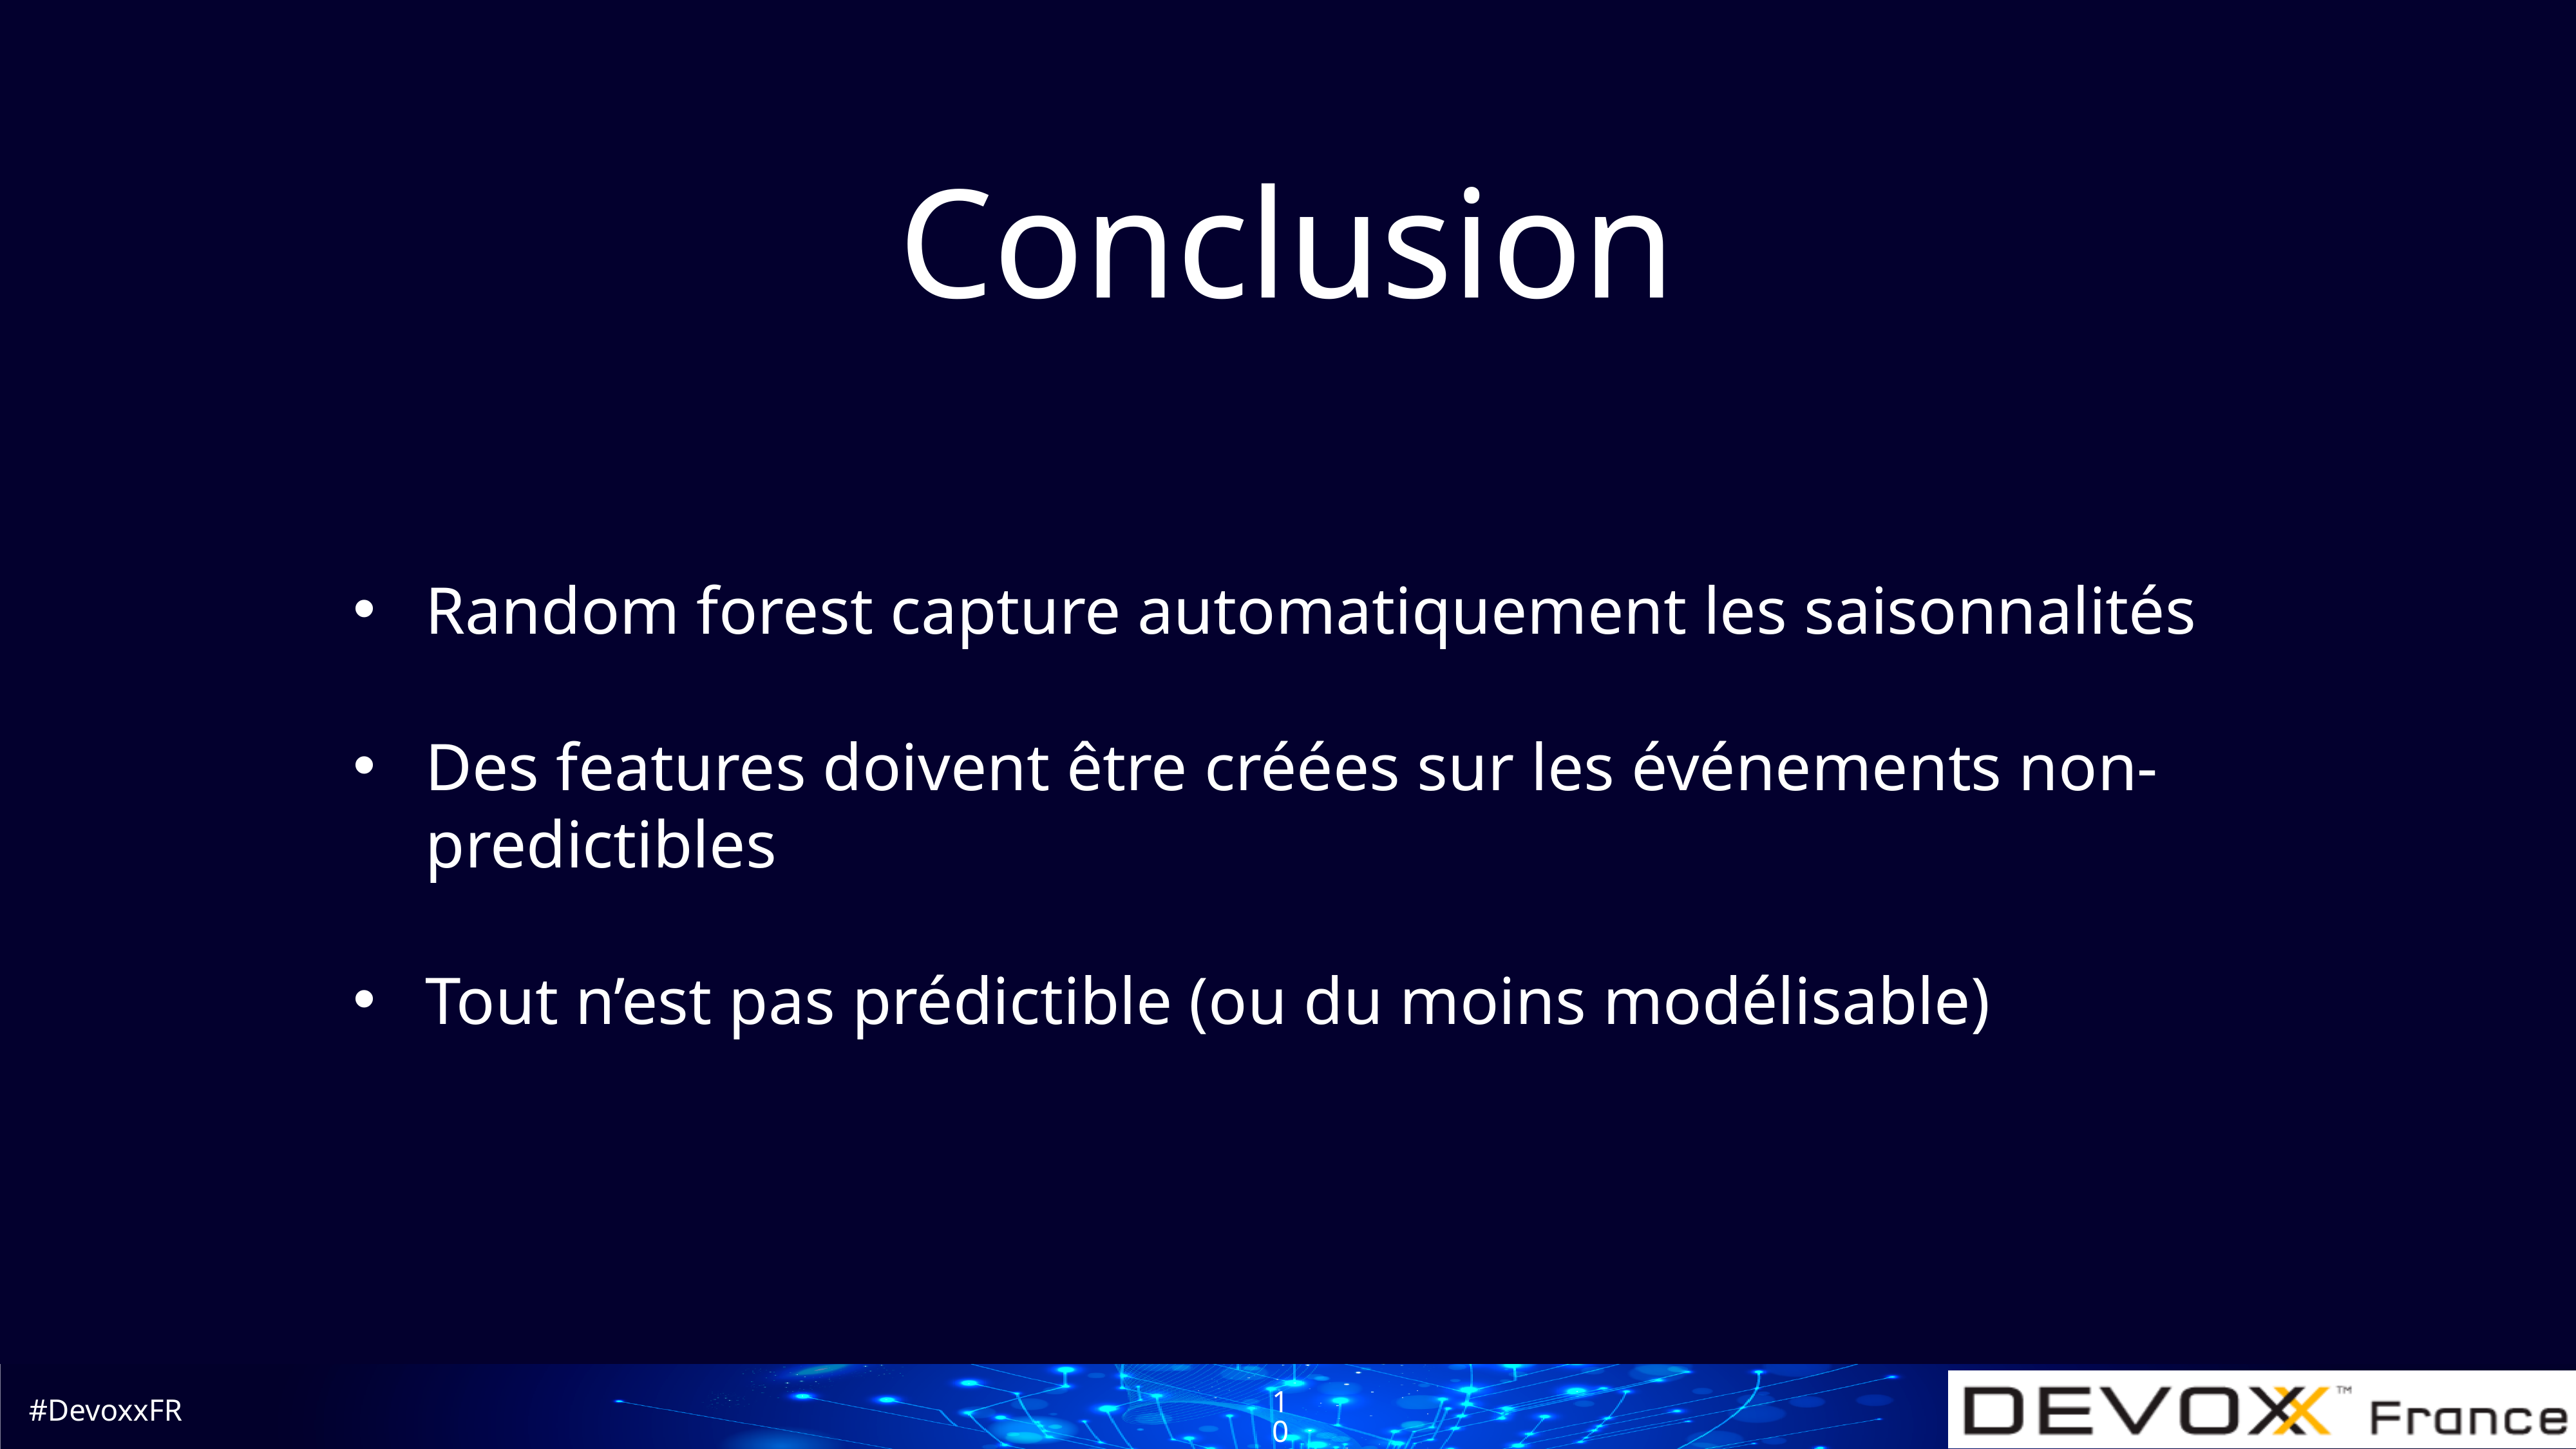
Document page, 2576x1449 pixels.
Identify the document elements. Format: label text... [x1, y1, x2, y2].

picture [0, 1364, 343, 1449]
picture [2366, 1364, 2576, 1449]
text_box Random forest capture automatiquement les saisonnalités Des features doivent être créées sur les événements non-predictibles Tout n’est pas prédictible (ou du moins modélisable) [343, 565, 2366, 1449]
title Conclusion [142, 41, 2432, 590]
